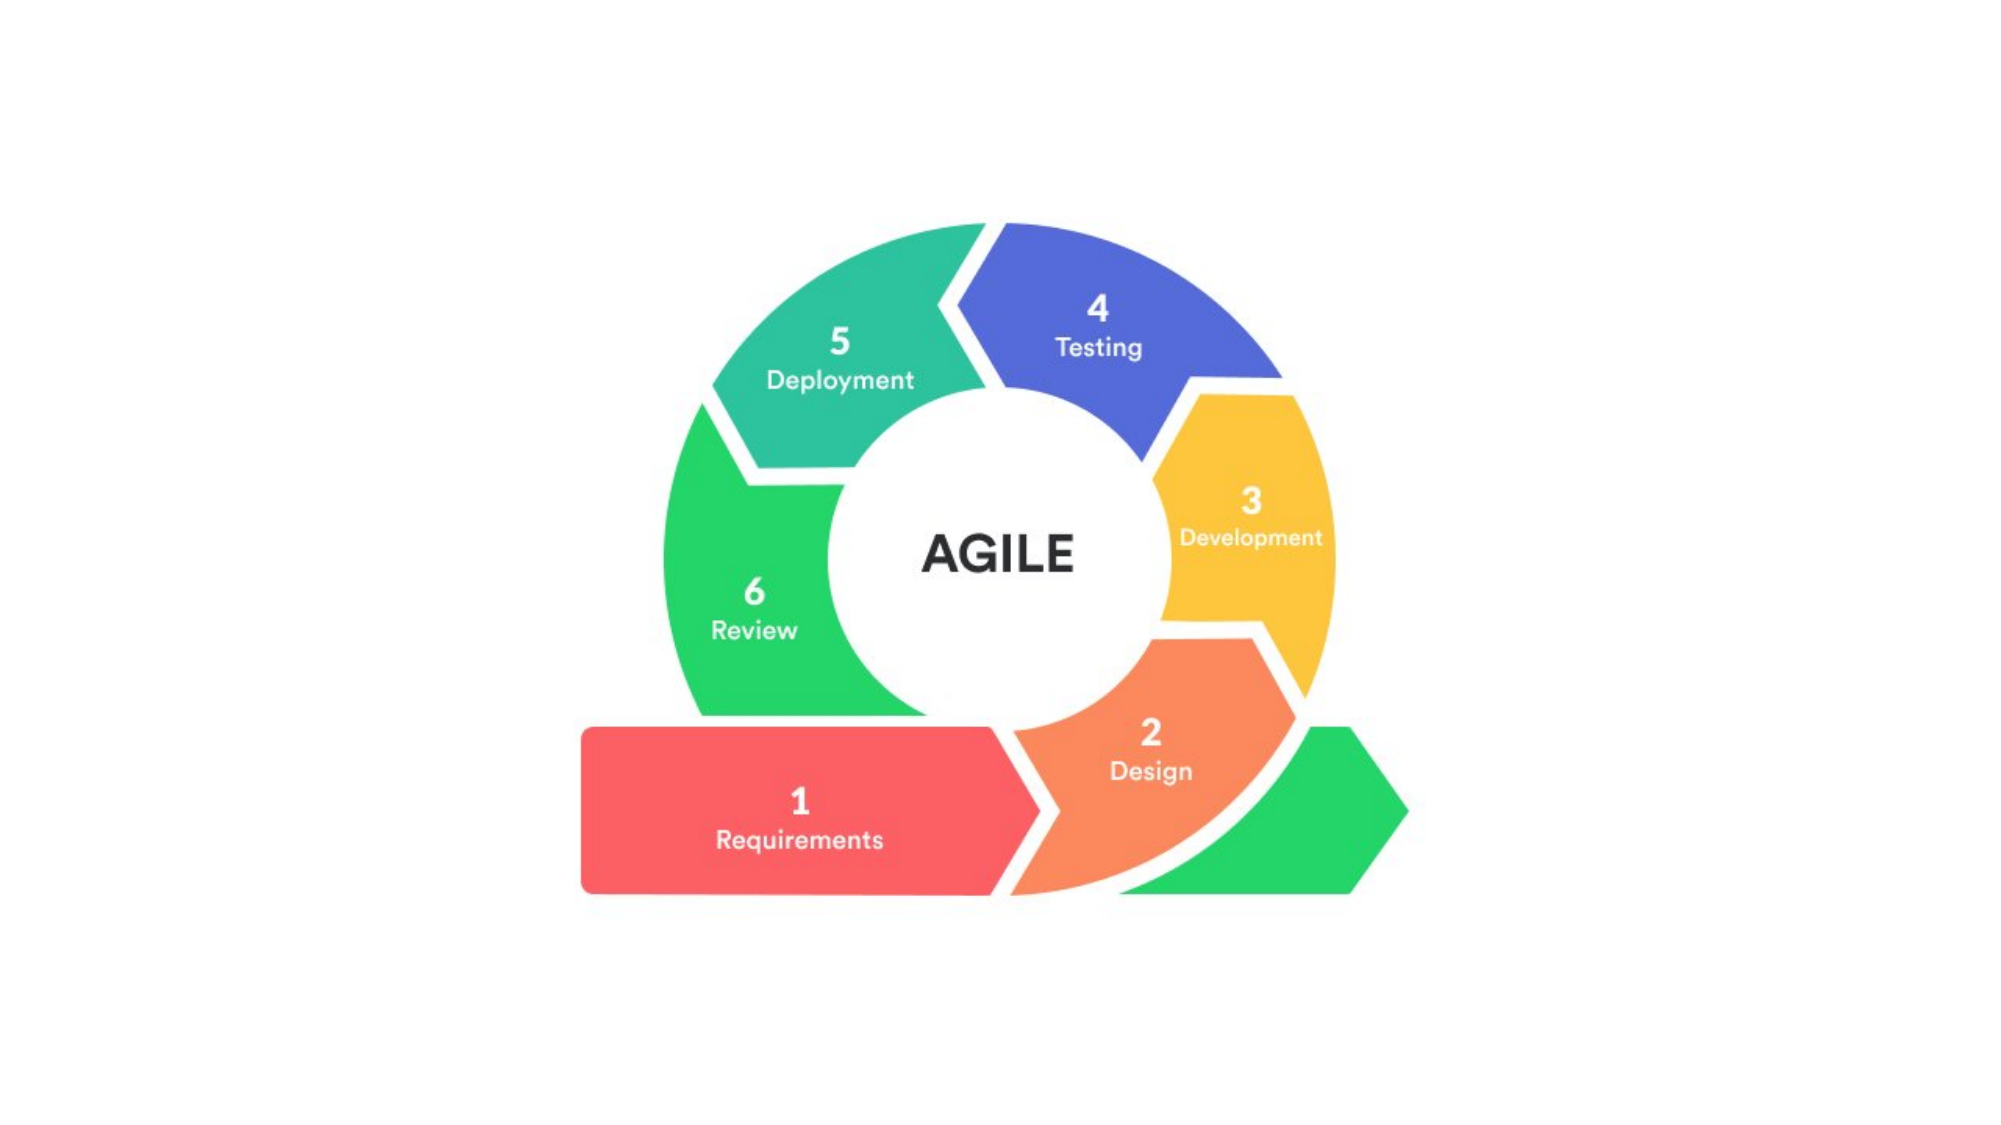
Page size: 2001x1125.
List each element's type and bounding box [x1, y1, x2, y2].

picture [199, 167, 1801, 958]
